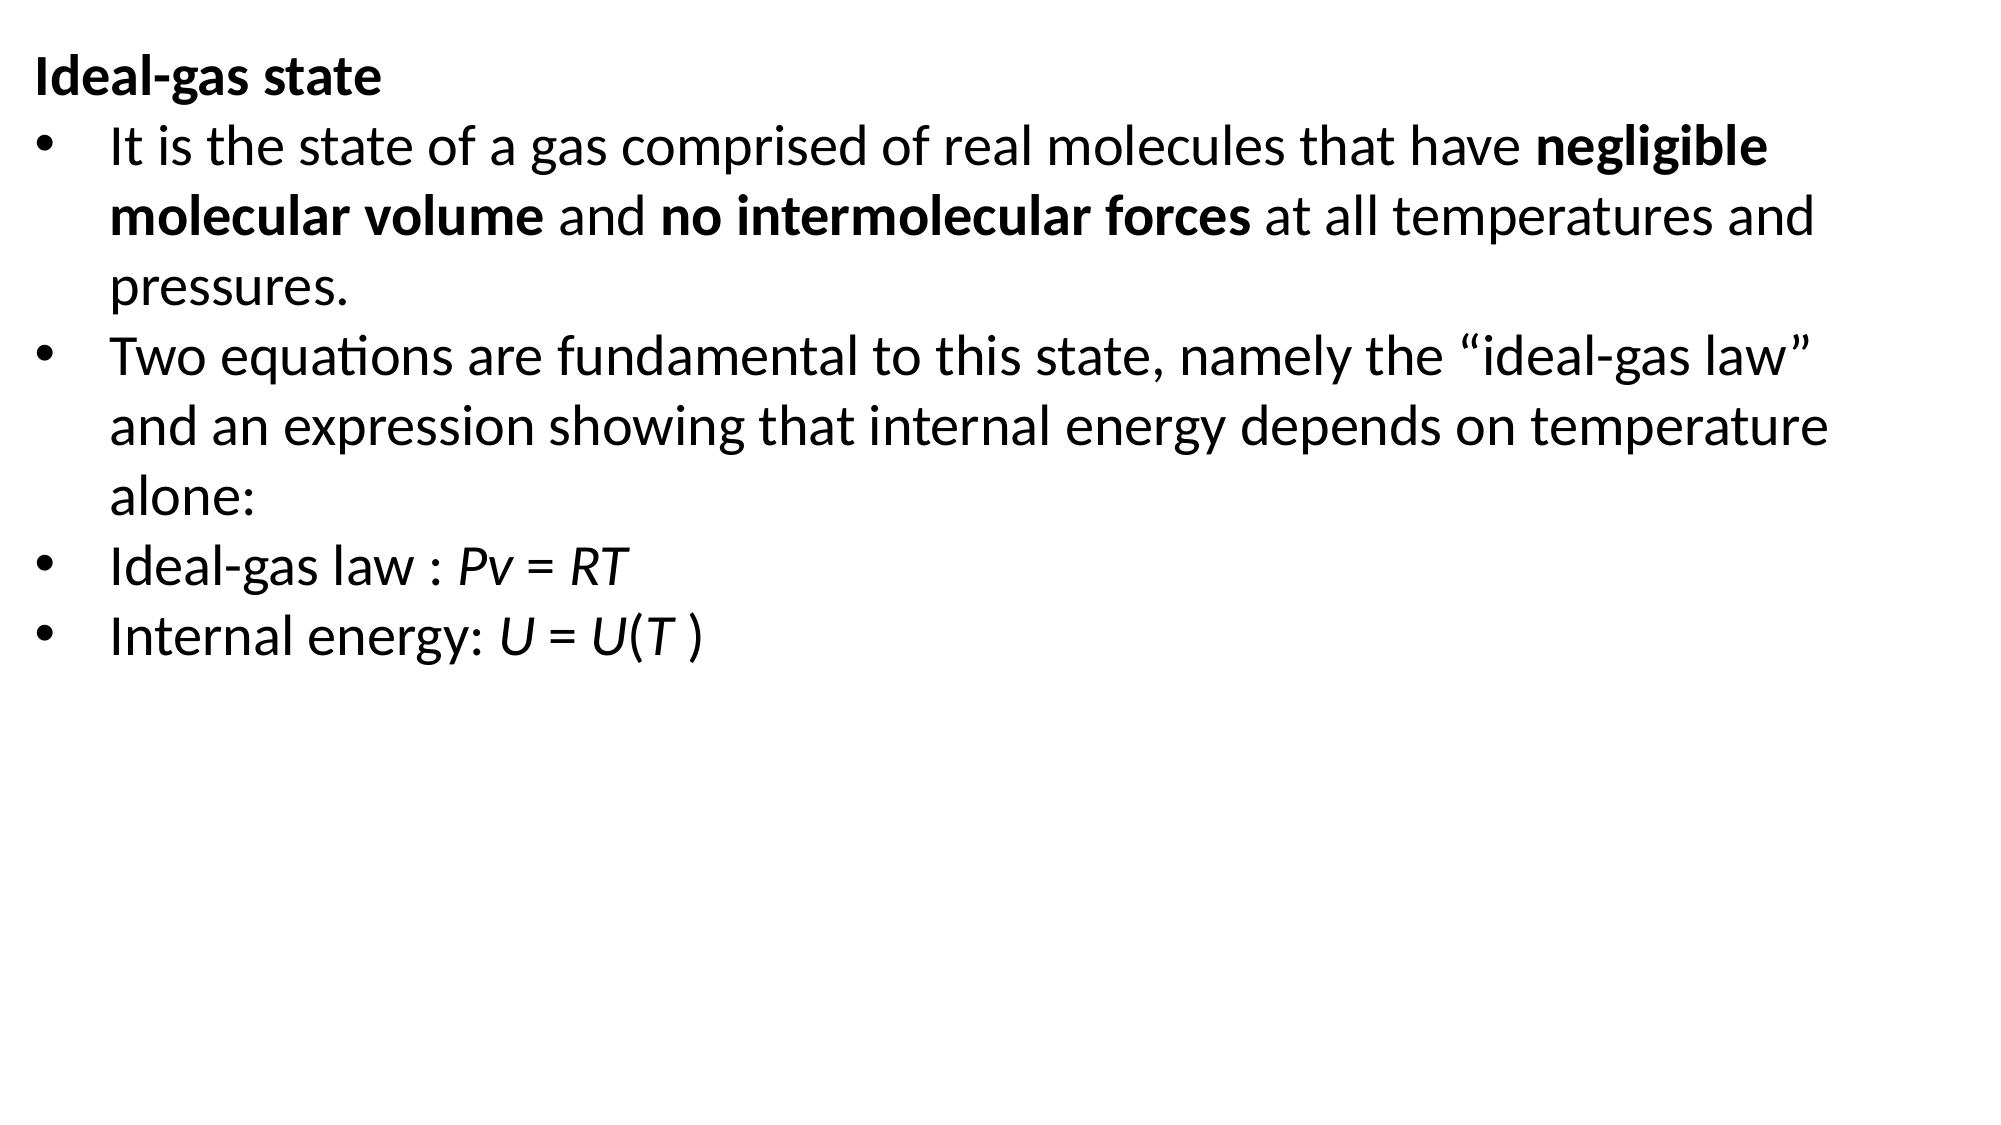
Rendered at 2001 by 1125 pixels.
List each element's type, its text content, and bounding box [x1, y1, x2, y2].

text_box Ideal-gas state It is the state of a gas comprised of real molecules that have negligible molecular volume and no intermolecular forces at all temperatures and pressures. Two equations are fundamental to this state, namely the “ideal-gas law” and an expression showing that internal energy depends on temperature alone: Ideal-gas law : Pv = RT Internal energy: U = U(T ) [19, 30, 1912, 675]
